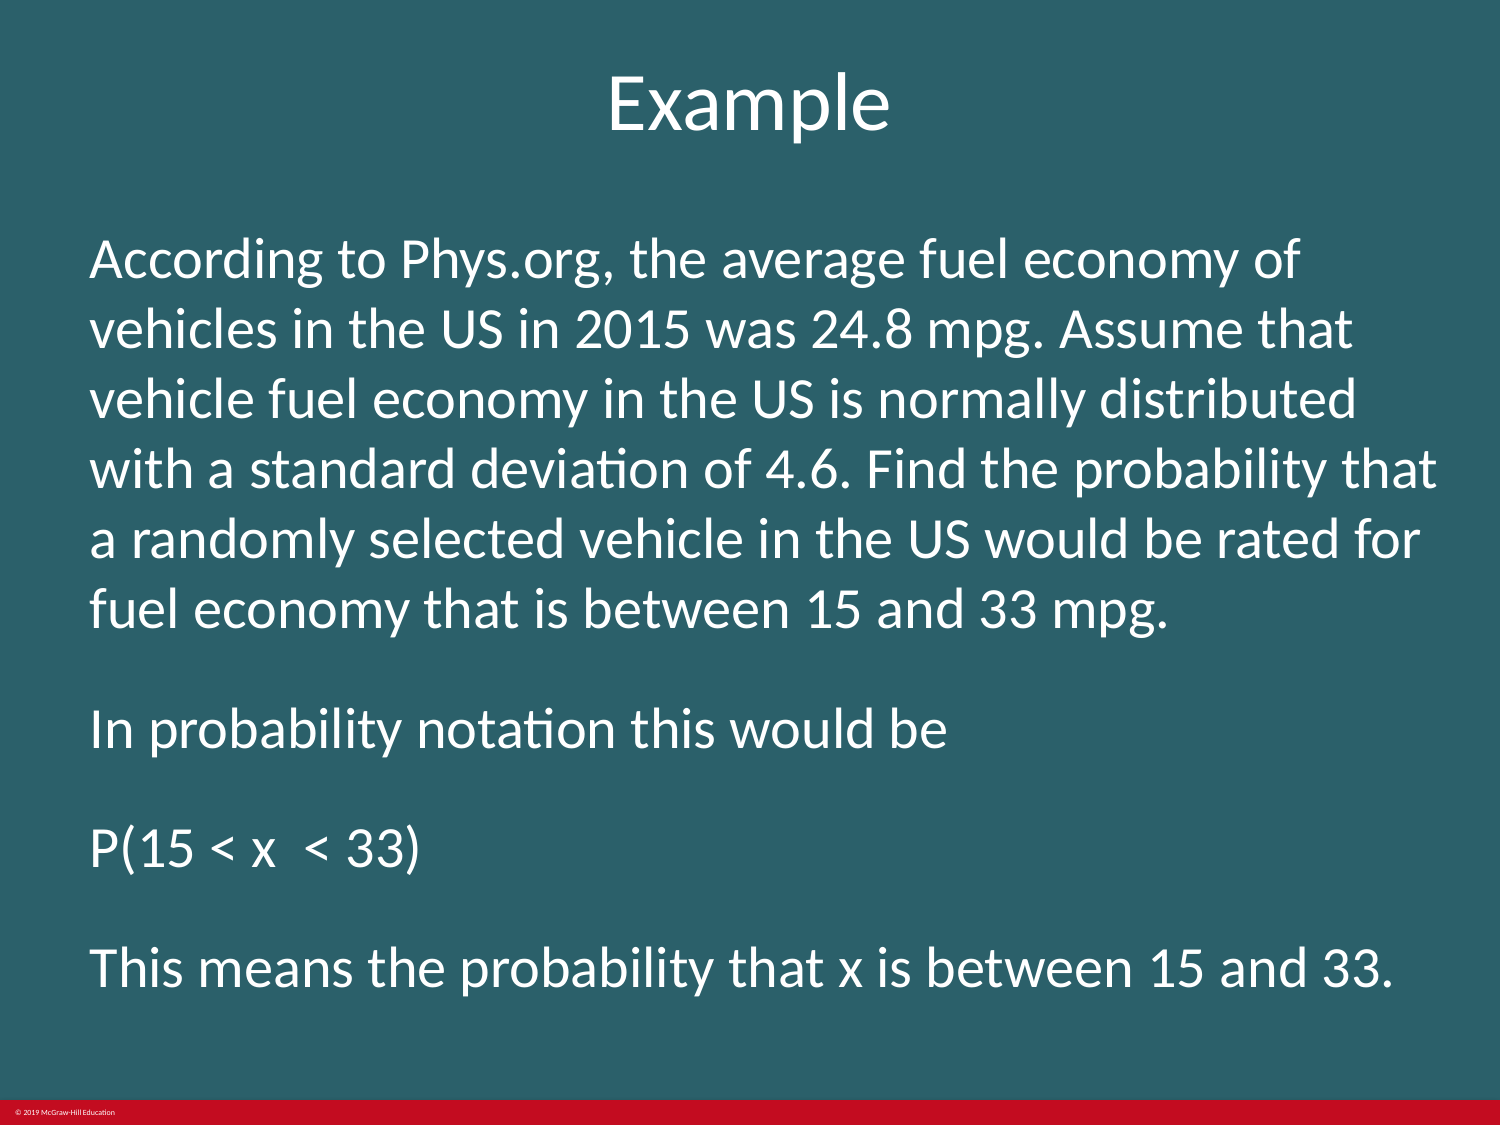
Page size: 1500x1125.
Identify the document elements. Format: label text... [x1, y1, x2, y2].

title Example [0, 0, 1500, 195]
list According to Phys.org, the average fuel economy of vehicles in the US in 2015 was 24.8 mpg. Assume that vehicle fuel economy in the US is normally distributed with a standard deviation of 4.6. Find the probability that a randomly selected vehicle in the US would be rated for fuel economy that is between 15 and 33 mpg. In probability notation this would be P(15 < x < 33) This means the probability that x is between 15 and 33. [75, 212, 1455, 1075]
